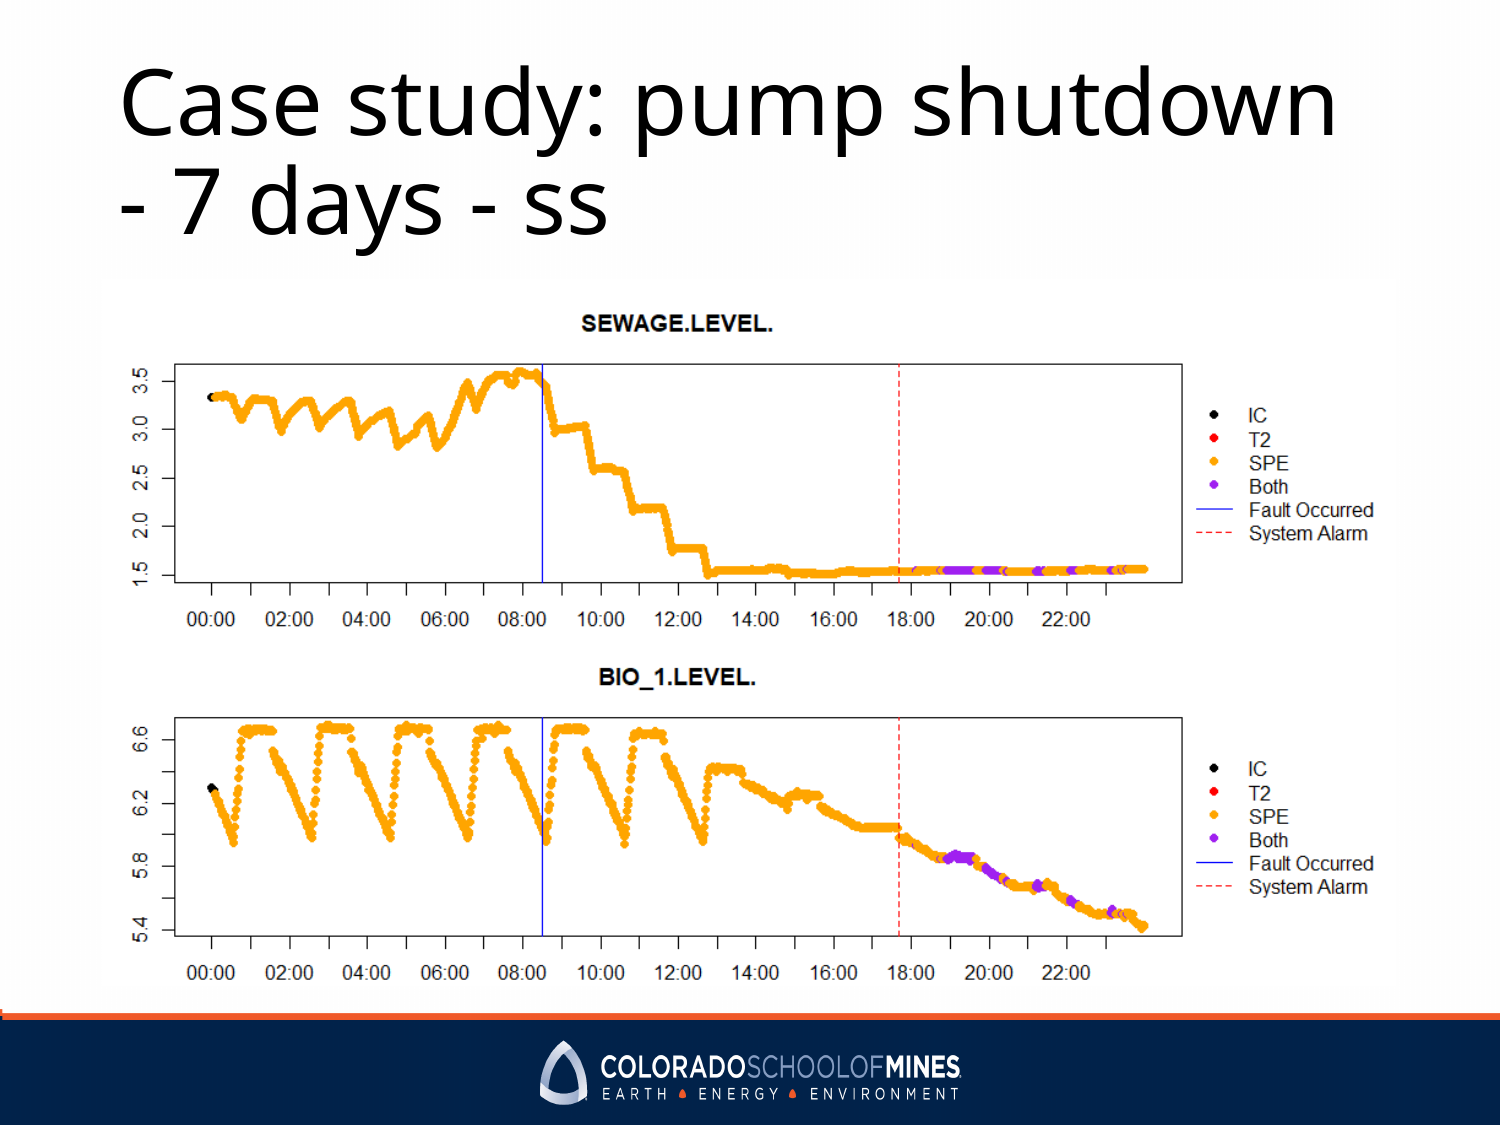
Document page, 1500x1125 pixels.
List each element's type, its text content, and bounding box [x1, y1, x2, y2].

picture [0, 0, 1500, 1125]
title Case study: pump shutdown - 7 days - ss [103, 59, 1397, 251]
